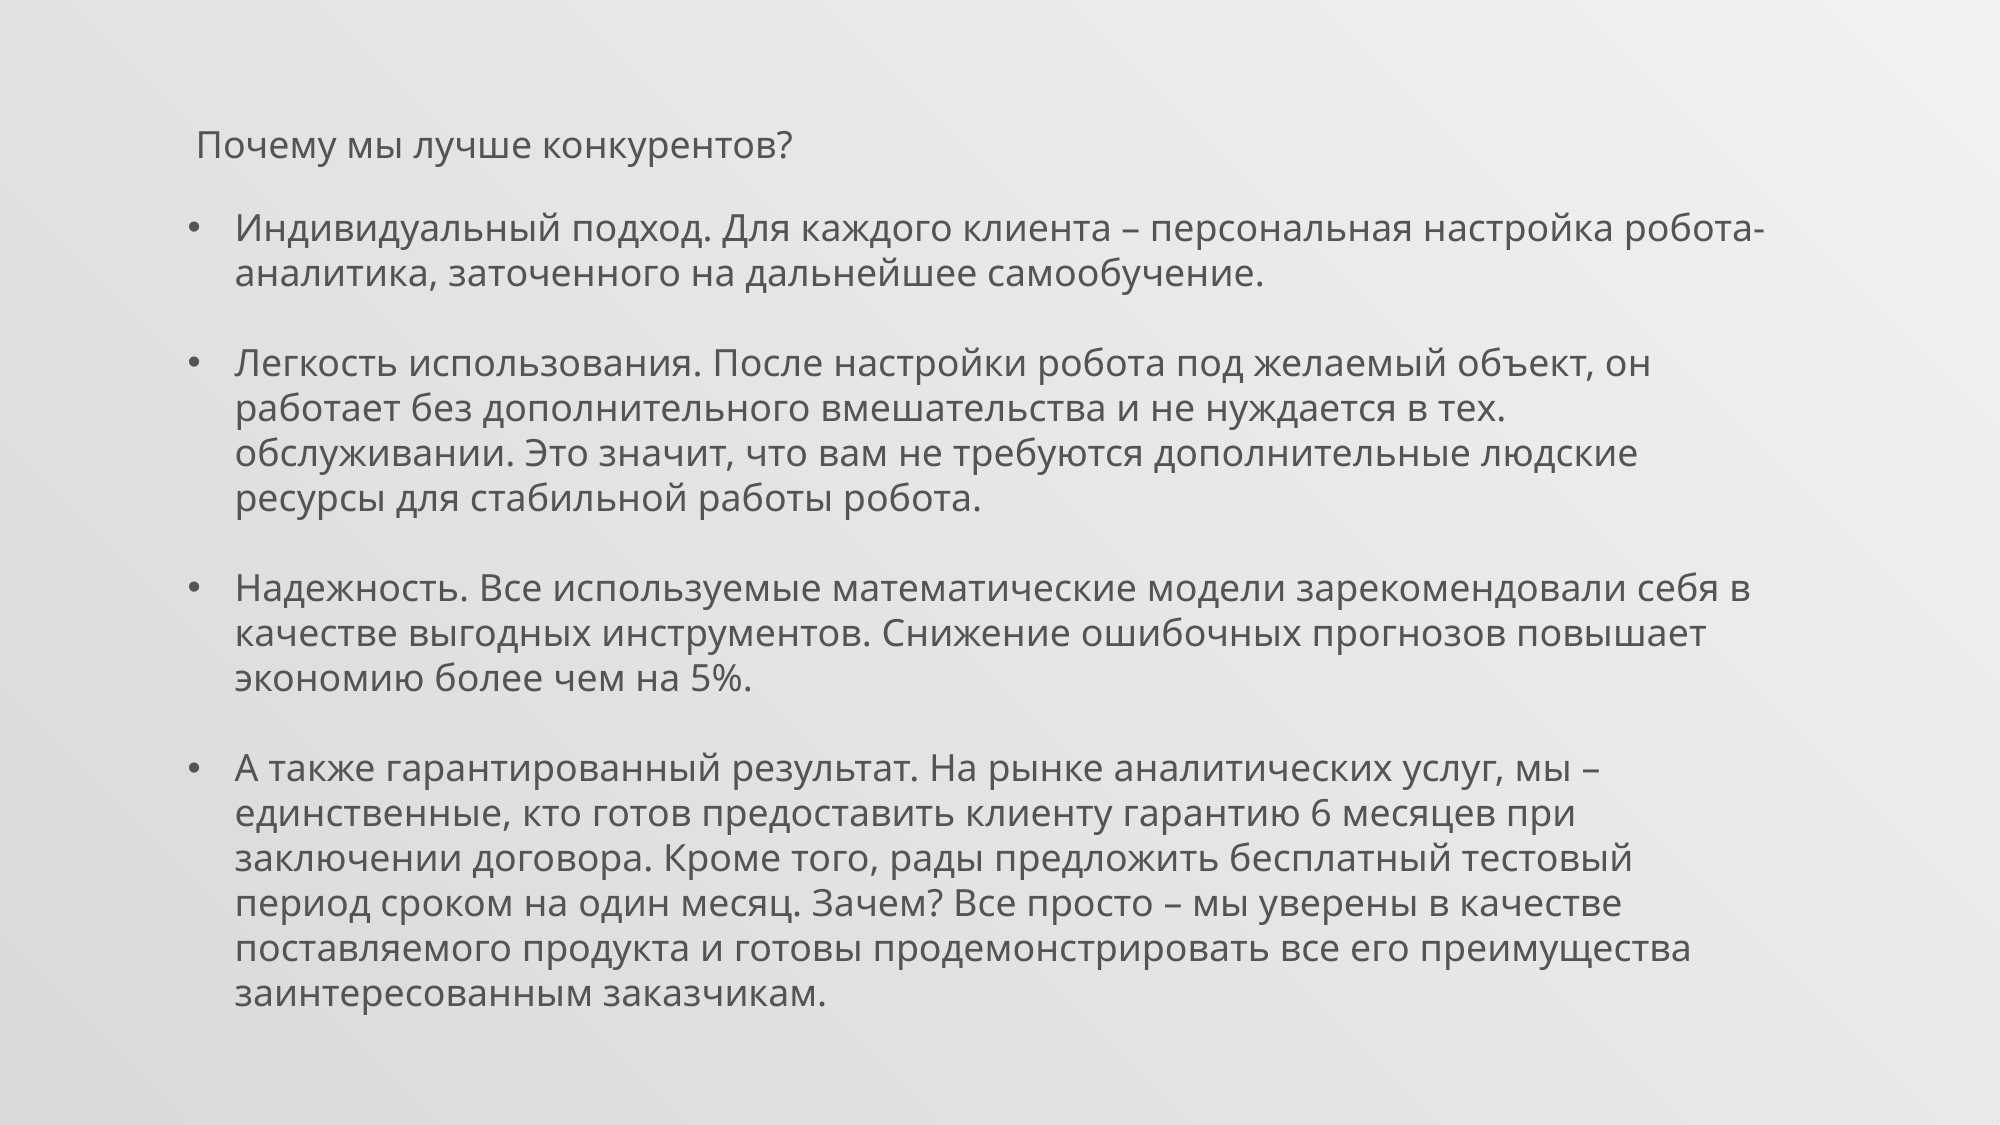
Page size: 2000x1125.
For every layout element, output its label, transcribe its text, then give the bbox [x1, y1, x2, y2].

text_box А также гарантированный результат. На рынке аналитических услуг, мы – единственные, кто готов предоставить клиенту гарантию 6 месяцев при заключении договора. Кроме того, рады предложить бесплатный тестовый период сроком на один месяц. Зачем? Все просто – мы уверены в качестве поставляемого продукта и готовы продемонстрировать все его преимущества заинтересованным заказчикам. [172, 737, 1780, 1022]
text_box Почему мы лучше конкурентов? [180, 113, 809, 174]
text_box Индивидуальный подход. Для каждого клиента – персональная настройка робота-аналитика, заточенного на дальнейшее самообучение. Легкость использования. После настройки робота под желаемый объект, он работает без дополнительного вмешательства и не нуждается в тех. обслуживании. Это значит, что вам не требуются дополнительные людские ресурсы для стабильной работы робота. Надежность. Все используемые математические модели зарекомендовали себя в качестве выгодных инструментов. Снижение ошибочных прогнозов повышает экономию более чем на 5%. [172, 196, 1803, 706]
